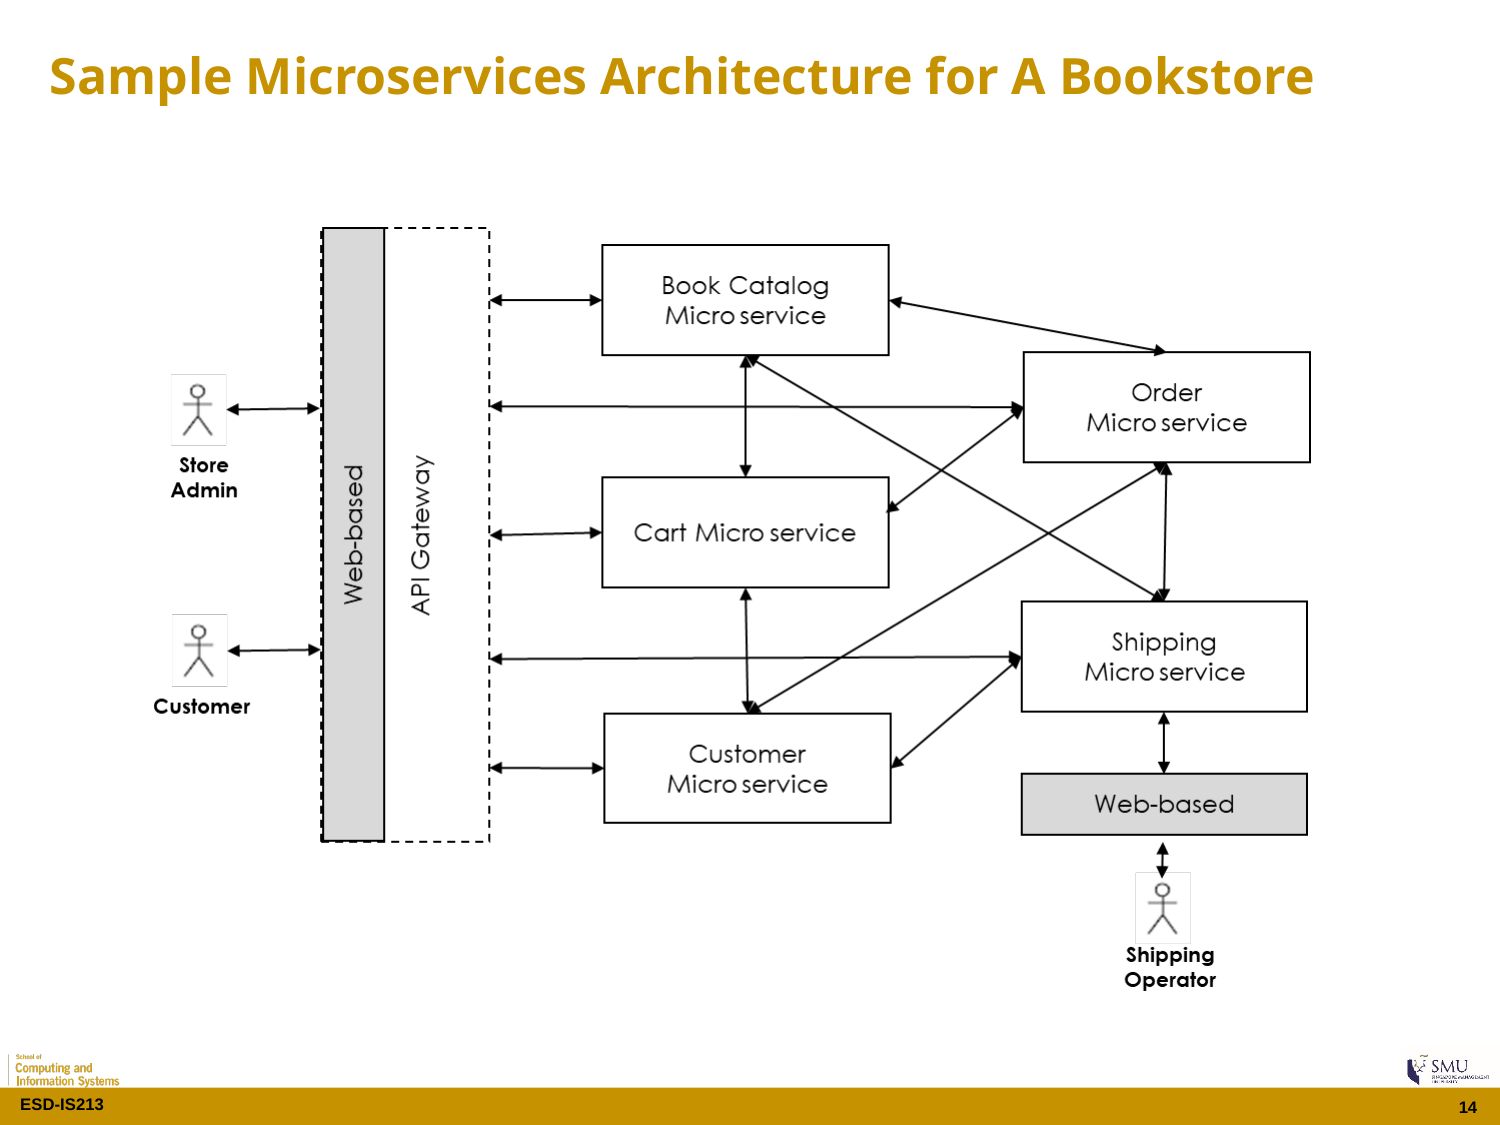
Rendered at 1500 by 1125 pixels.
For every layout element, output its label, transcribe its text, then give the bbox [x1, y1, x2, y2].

picture [1401, 1046, 1500, 1087]
picture [137, 226, 1311, 1005]
title Sample Microservices Architecture for A Bookstore [34, 36, 1466, 112]
